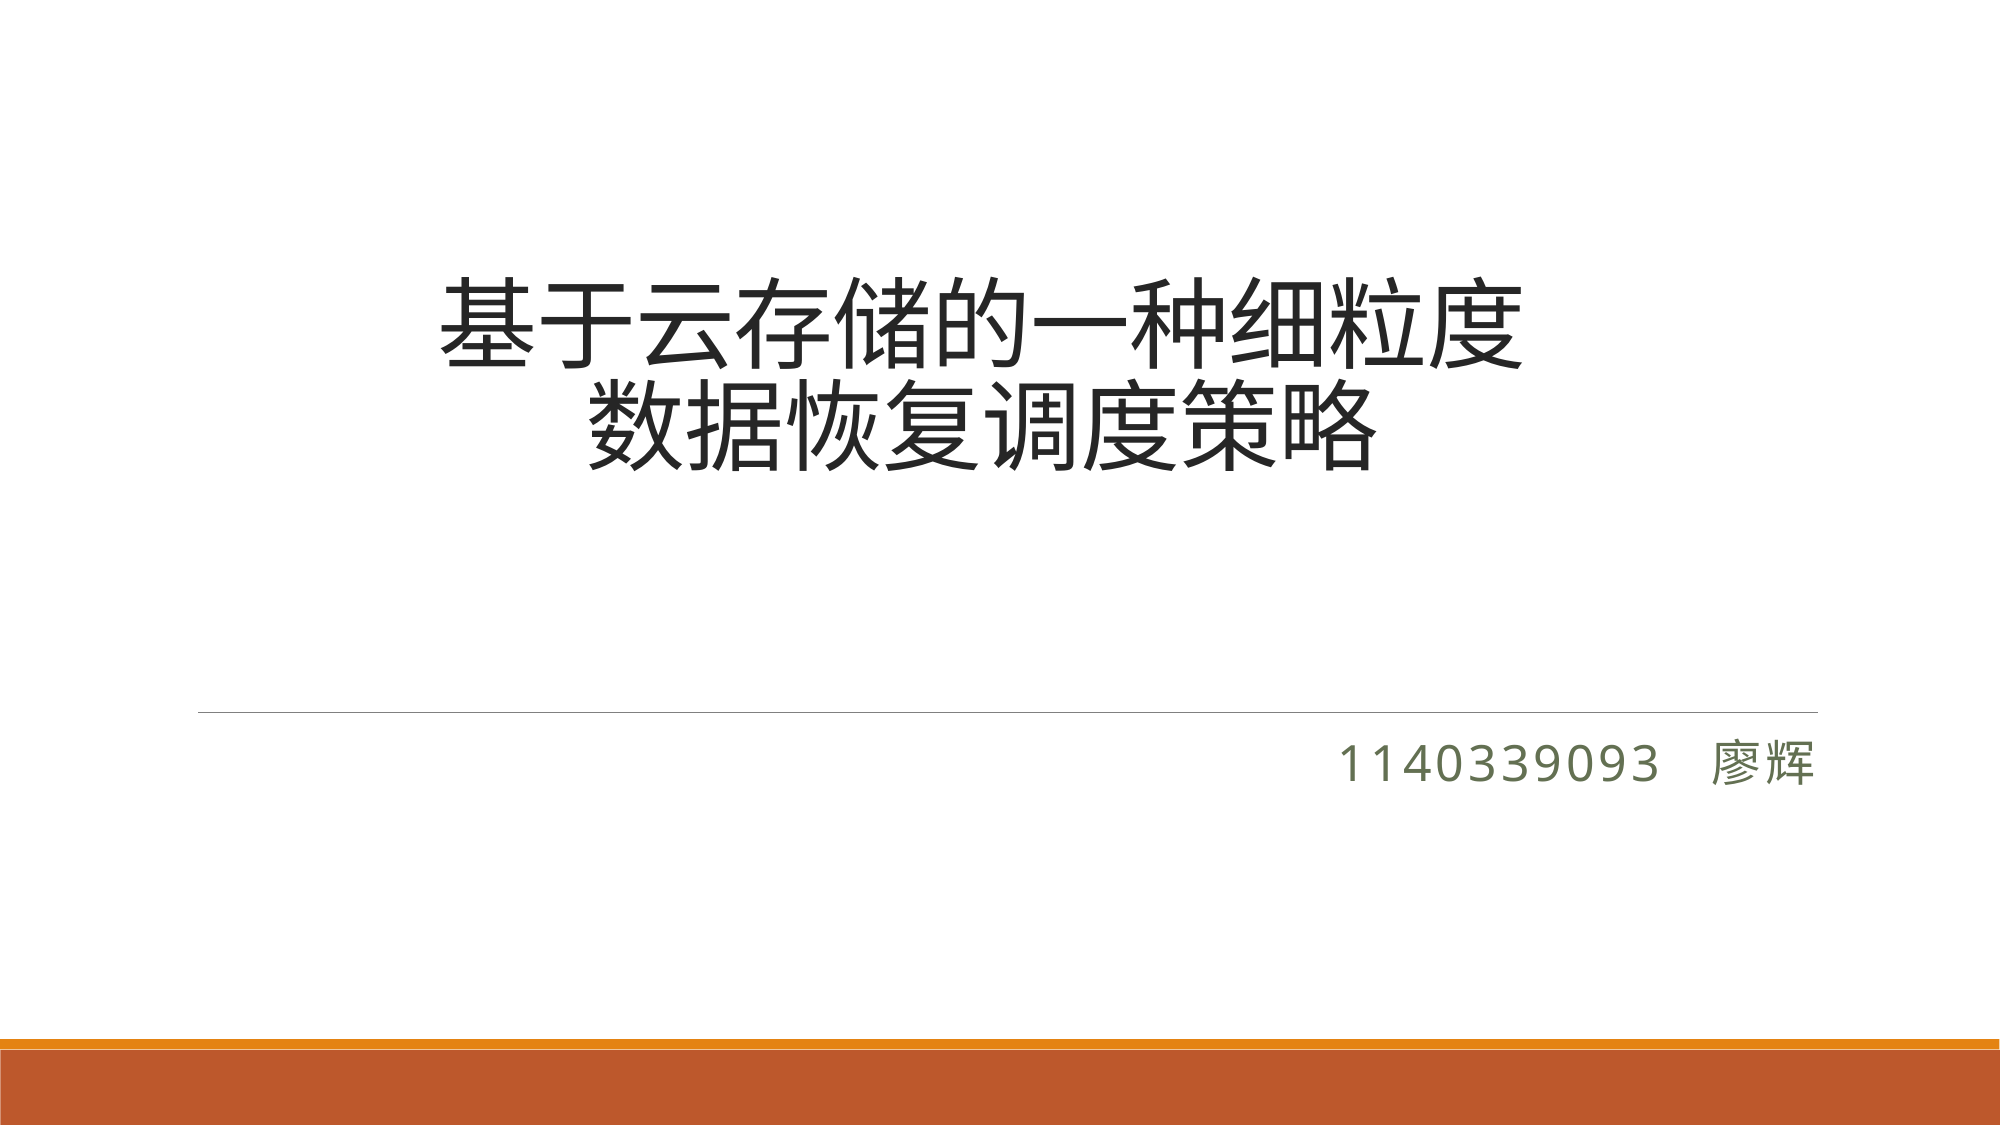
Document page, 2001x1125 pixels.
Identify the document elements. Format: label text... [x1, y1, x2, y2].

subtitle 1140339093 廖辉 [180, 730, 1831, 919]
title 基于云存储的一种细粒度 数据恢复调度策略 [156, 138, 1807, 492]
